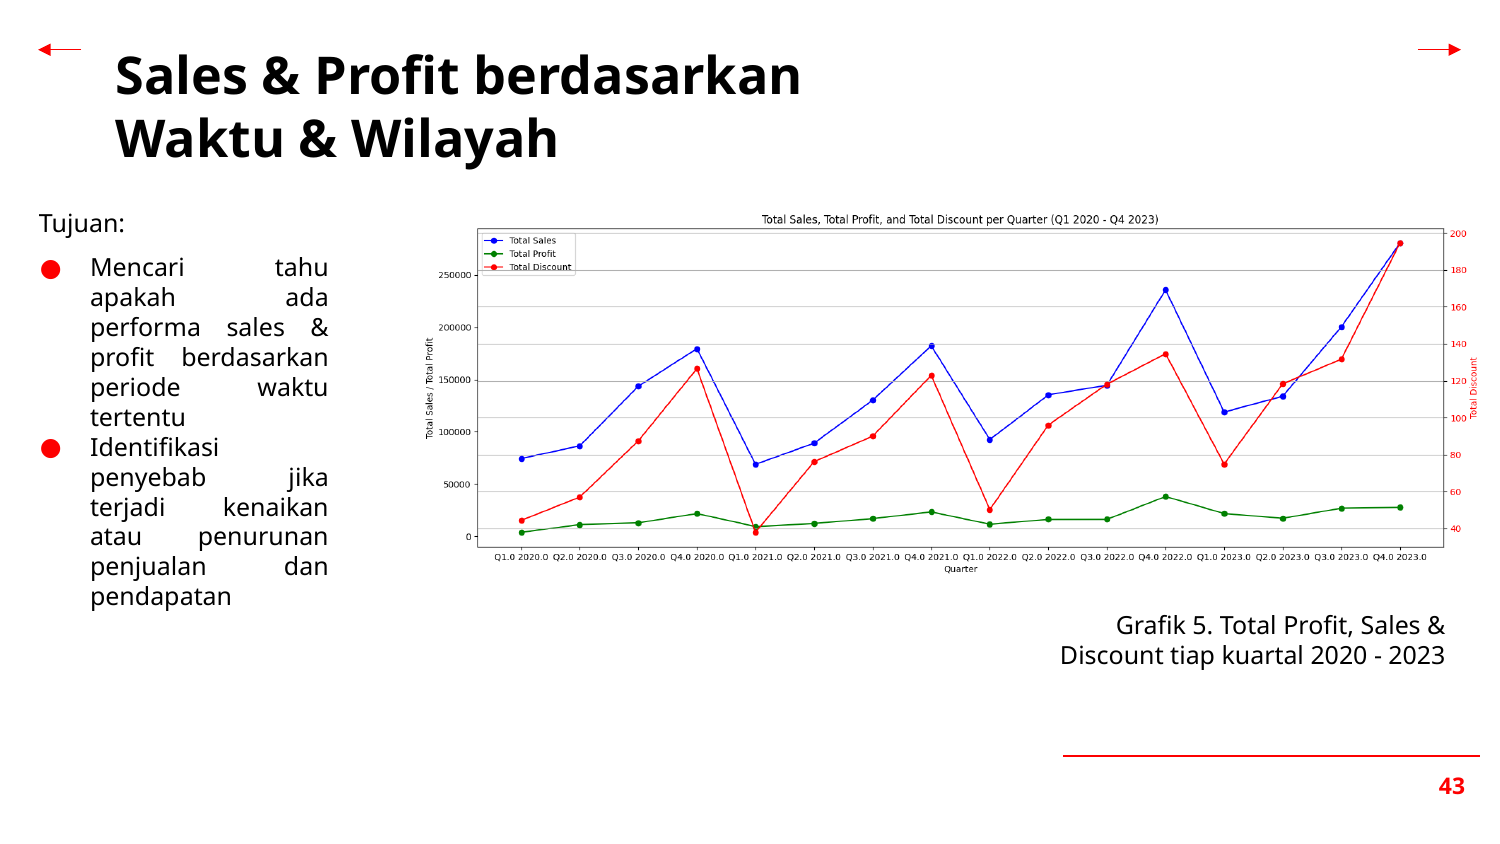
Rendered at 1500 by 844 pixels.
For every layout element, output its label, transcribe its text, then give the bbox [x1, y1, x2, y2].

subtitle Grafik 5. Total Profit, Sales & Discount tiap kuartal 2020 - 2023 [1002, 609, 1461, 682]
picture [419, 207, 1485, 581]
subtitle Mencari tahu apakah ada performa sales & profit berdasarkan periode waktu tertentu Identifikasi penyebab jika terjadi kenaikan atau penurunan penjualan dan pendapatan [0, 251, 345, 682]
title Sales & Profit berdasarkan Waktu & Wilayah [100, 28, 893, 183]
subtitle Tujuan: [23, 208, 417, 252]
